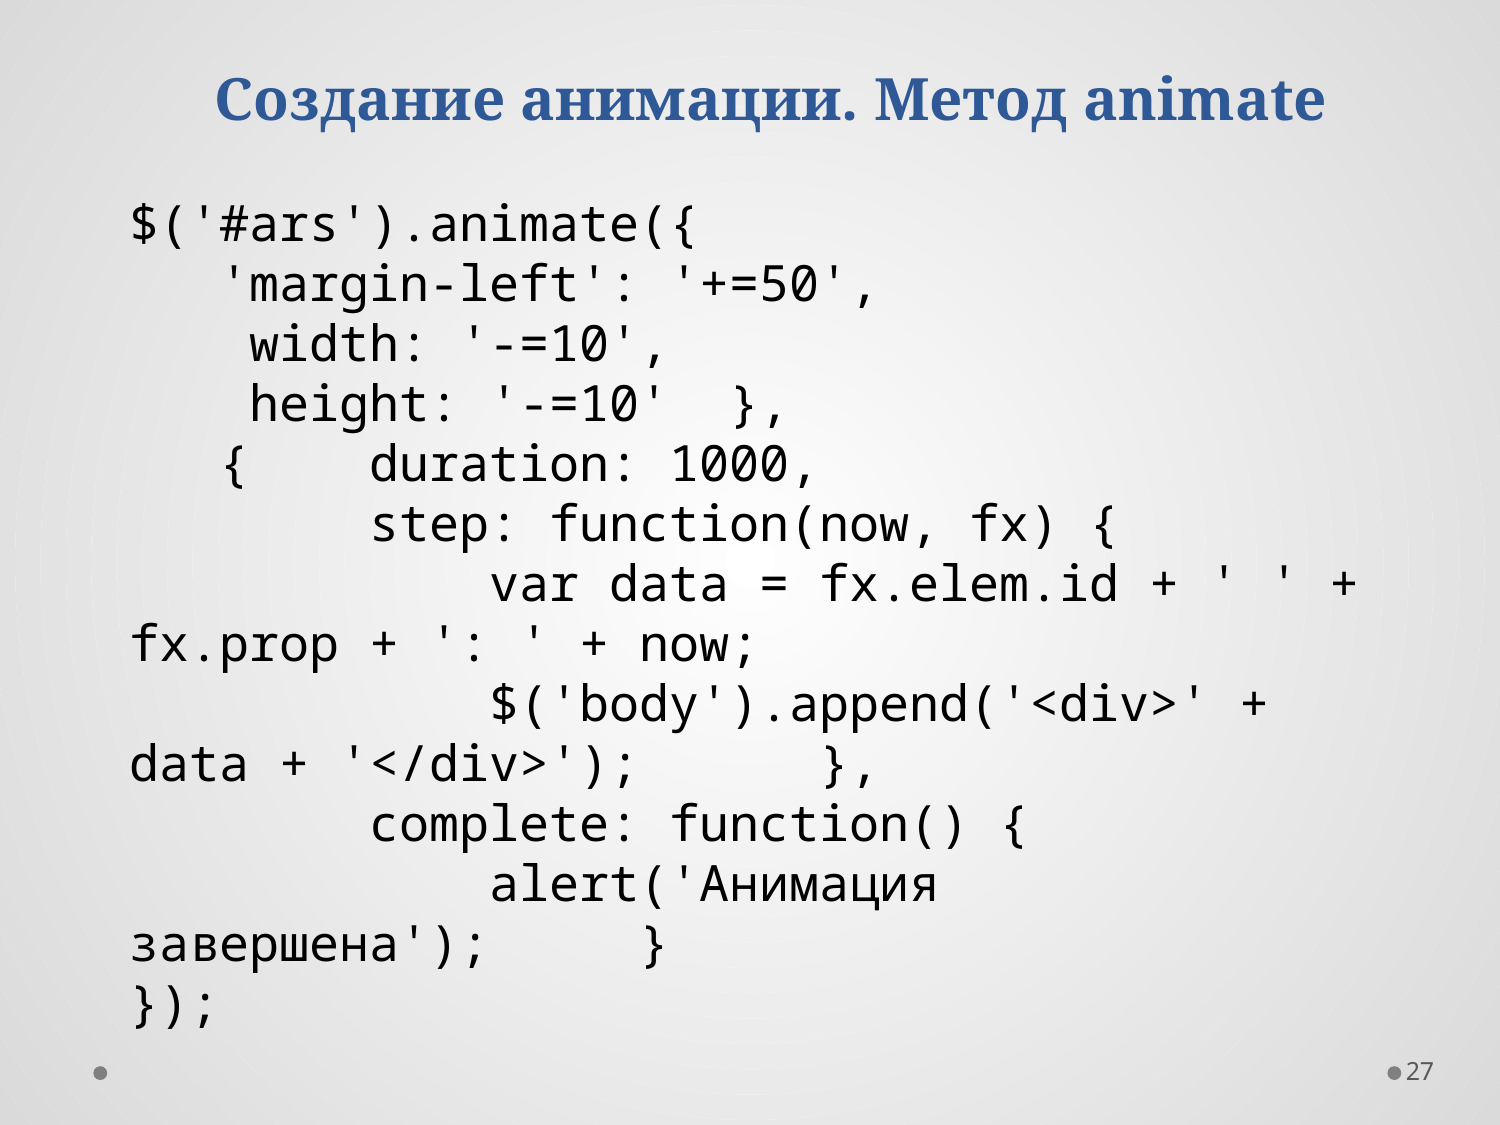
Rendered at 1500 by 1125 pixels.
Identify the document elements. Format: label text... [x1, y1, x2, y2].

slide_number 27 [1401, 1042, 1494, 1103]
text_box Создание анимации. Метод animate [118, 54, 1424, 140]
text_box $('#ars').animate({ 'margin-left': '+=50', width: '-=10', height: '-=10' }, { duration: 1000, step: function(now, fx) { var data = fx.elem.id + ' ' + fx.prop + ': ' + now; $('body').append('<div>' + data + '</div>'); }, complete: function() { alert('Анимация завершена'); } }); [114, 184, 1424, 1040]
